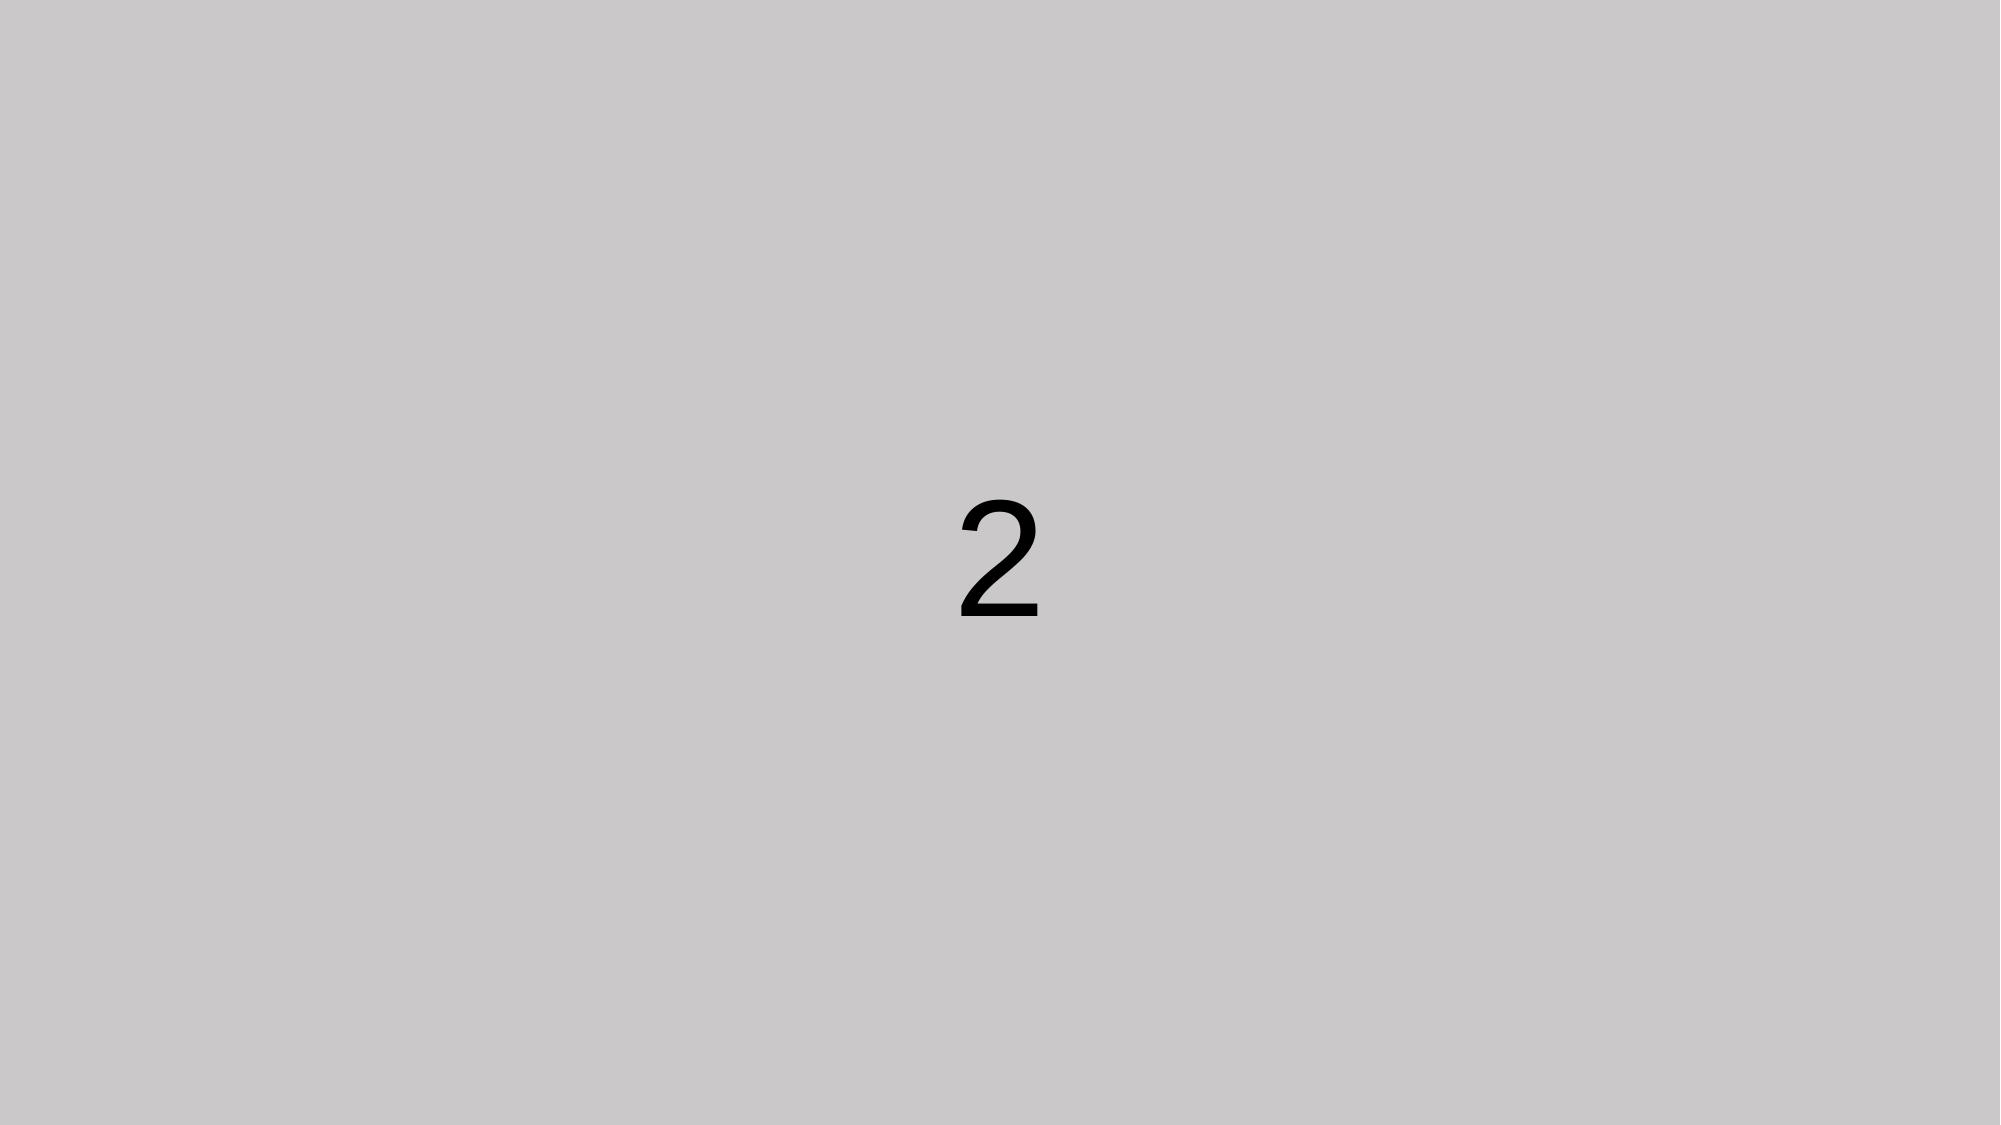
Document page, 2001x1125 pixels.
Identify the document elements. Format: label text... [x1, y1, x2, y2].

title 2 [137, 453, 1863, 672]
